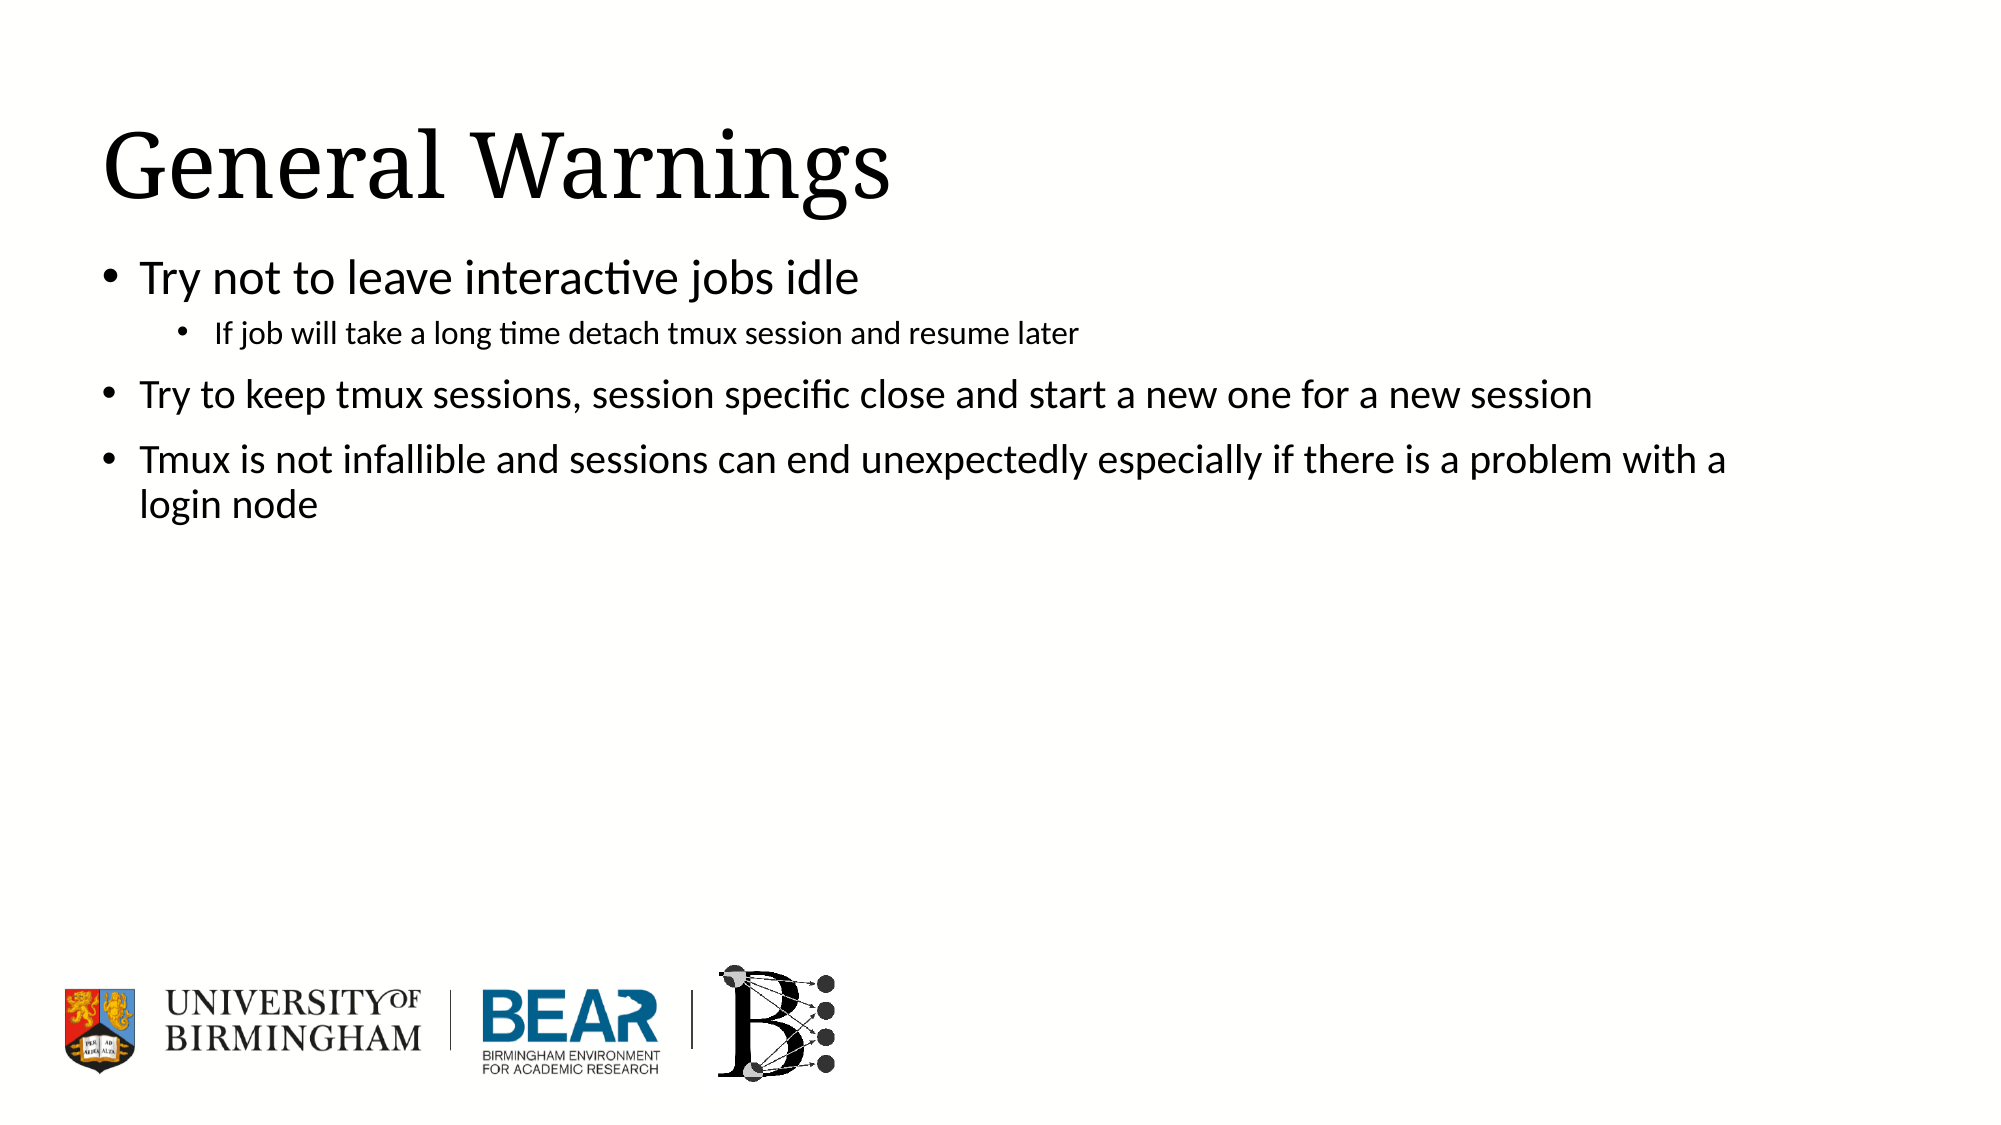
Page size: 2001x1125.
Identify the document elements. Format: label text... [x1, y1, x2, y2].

list Try not to leave interactive jobs idle If job will take a long time detach tmux session and resume later Try to keep tmux sessions, session specific close and start a new one for a new session Tmux is not infallible and sessions can end unexpectedly especially if there is a problem with a login node [86, 243, 1787, 954]
picture [55, 977, 667, 1081]
title General Warnings [86, 75, 1787, 243]
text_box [691, 950, 850, 1095]
